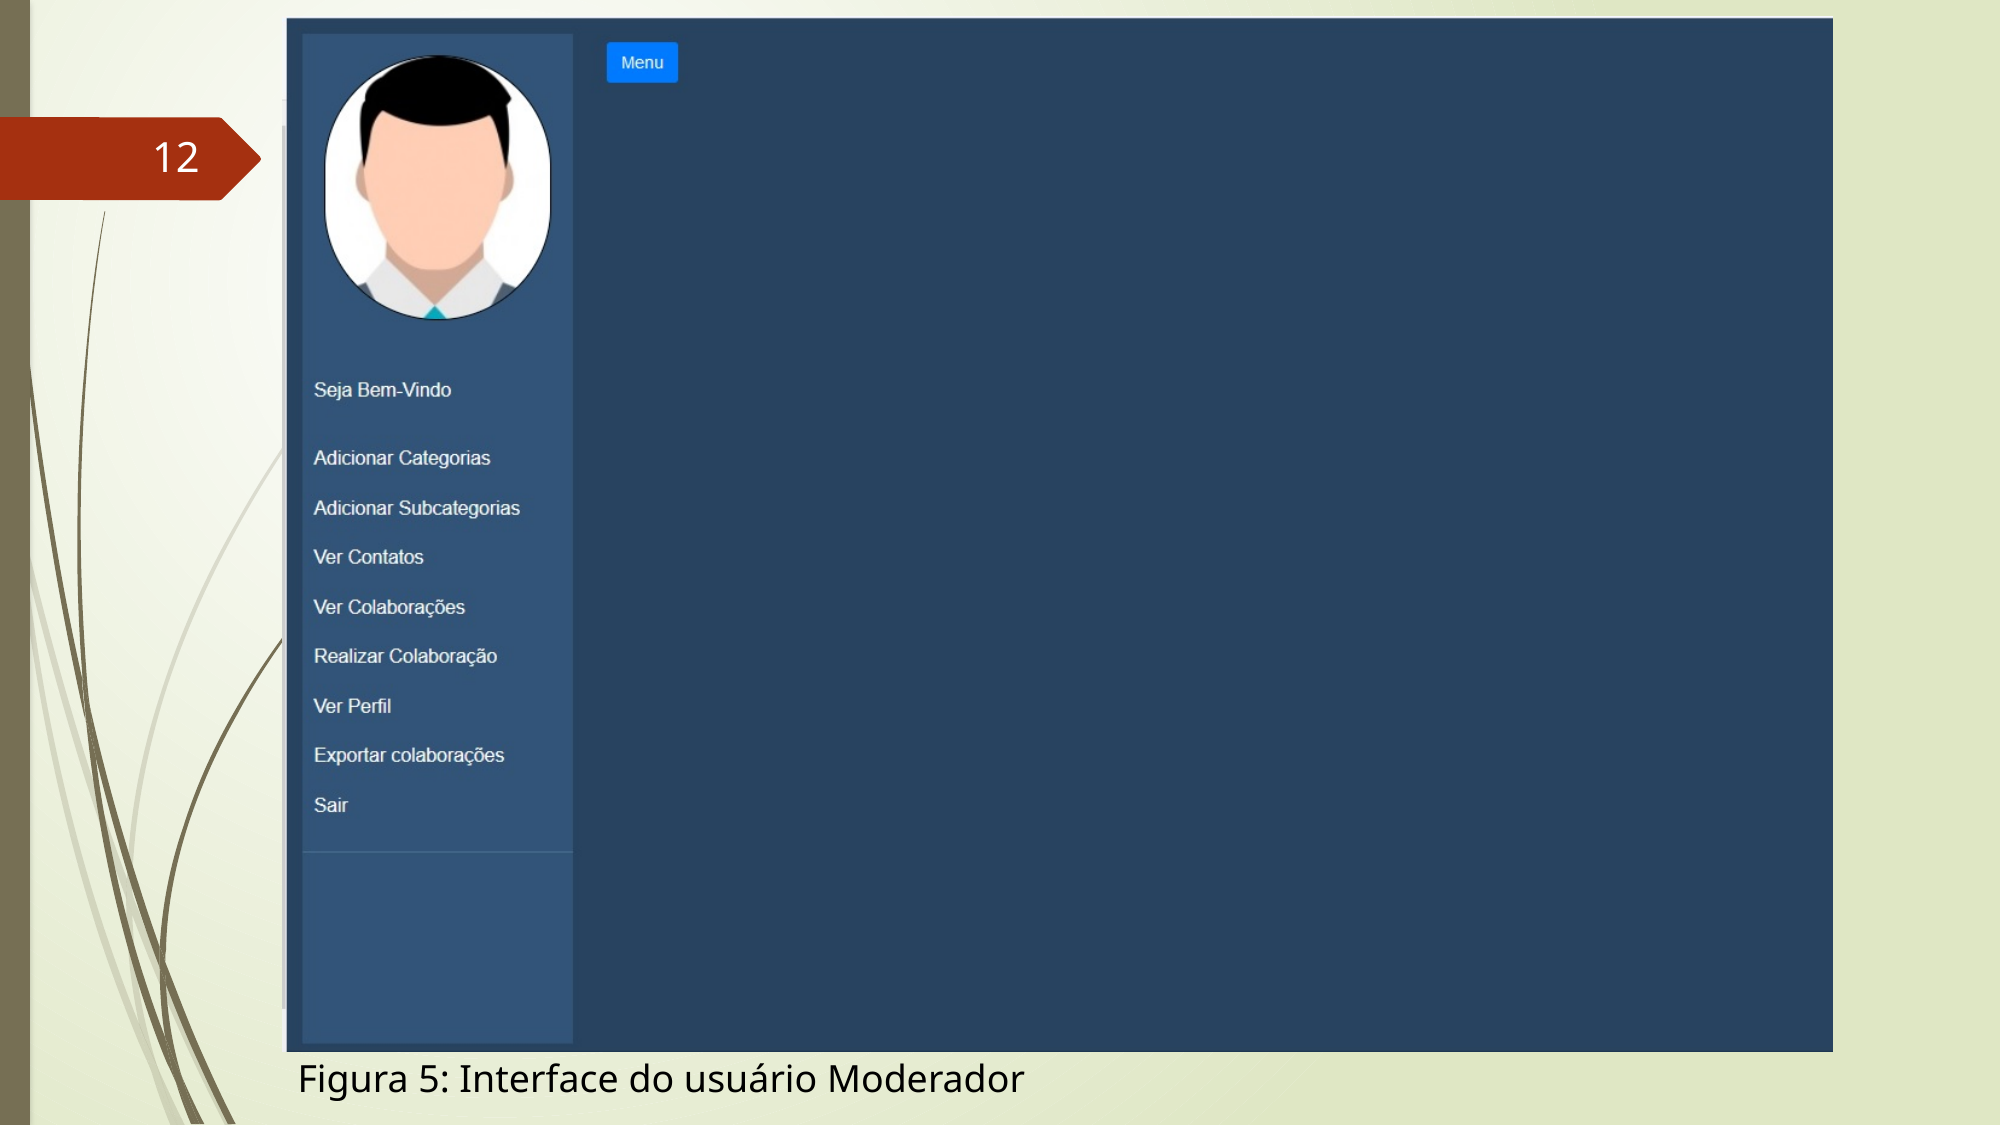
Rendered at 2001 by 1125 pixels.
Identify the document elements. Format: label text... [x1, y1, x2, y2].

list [282, 16, 1833, 1052]
slide_number 12 [87, 129, 216, 190]
text_box Figura 5: Interface do usuário Moderador [282, 1059, 1283, 1108]
